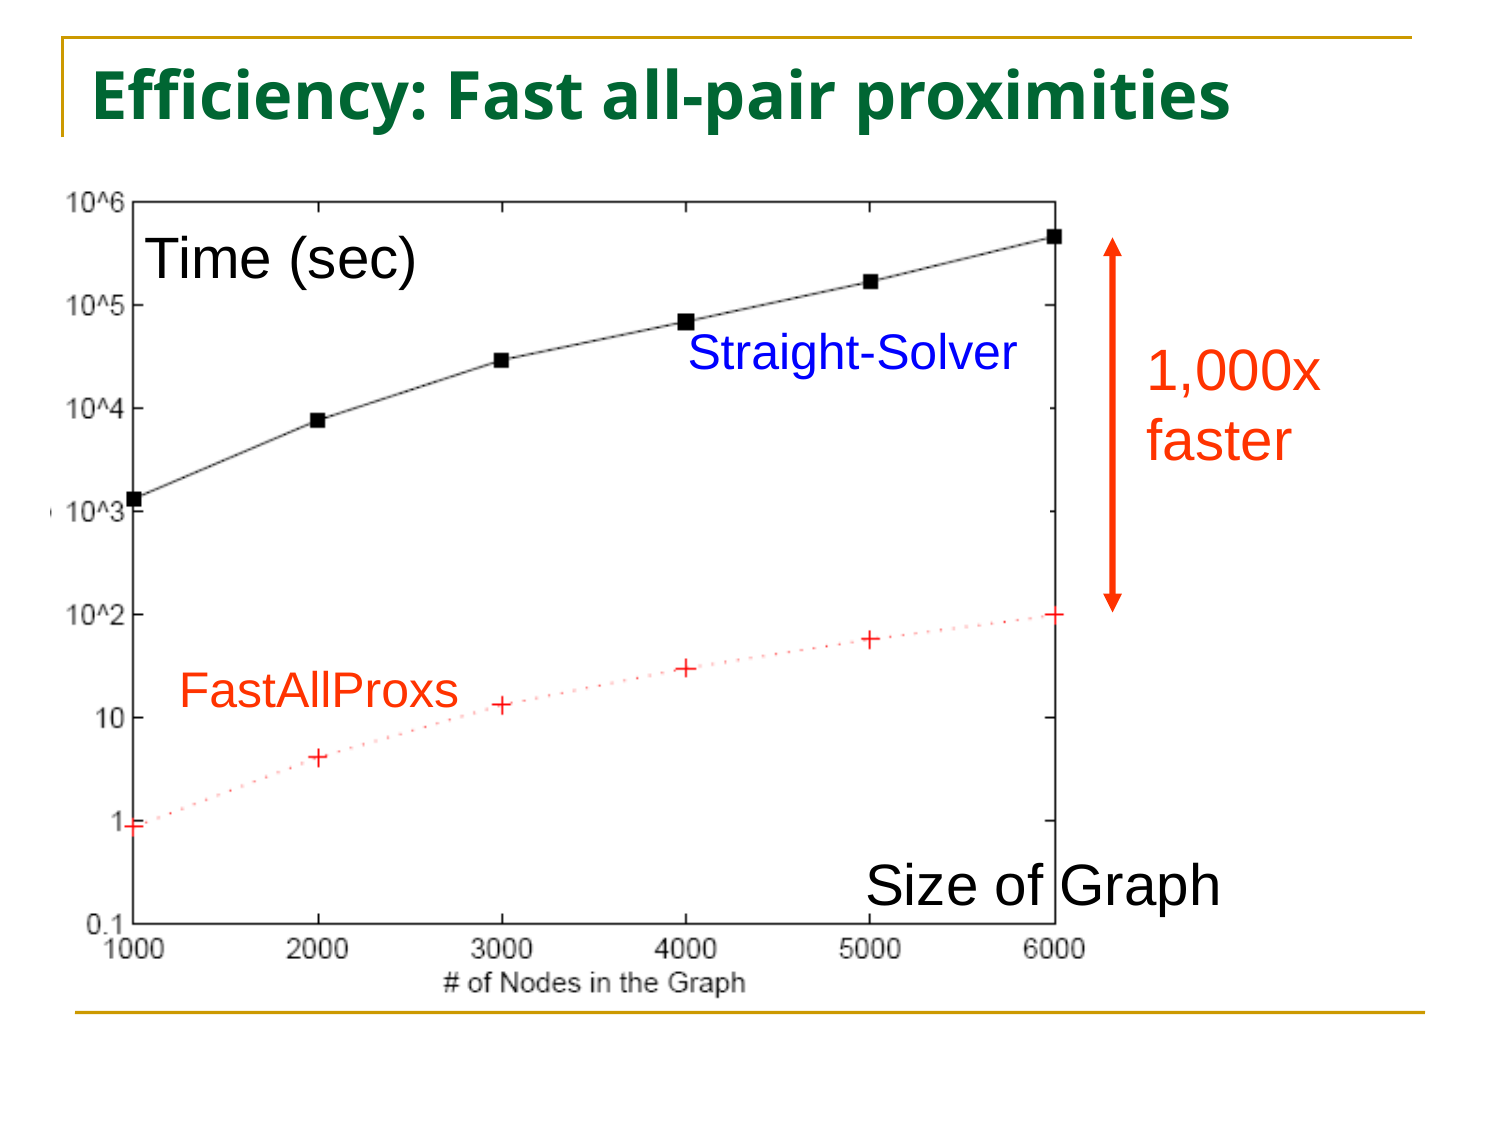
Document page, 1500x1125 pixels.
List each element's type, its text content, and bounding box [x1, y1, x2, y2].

picture [49, 162, 1126, 1004]
text_box 1,000x faster [1131, 324, 1338, 480]
text_box Size of Graph [1129, 839, 1238, 925]
title Efficiency: Fast all-pair proximities [75, 45, 1425, 233]
